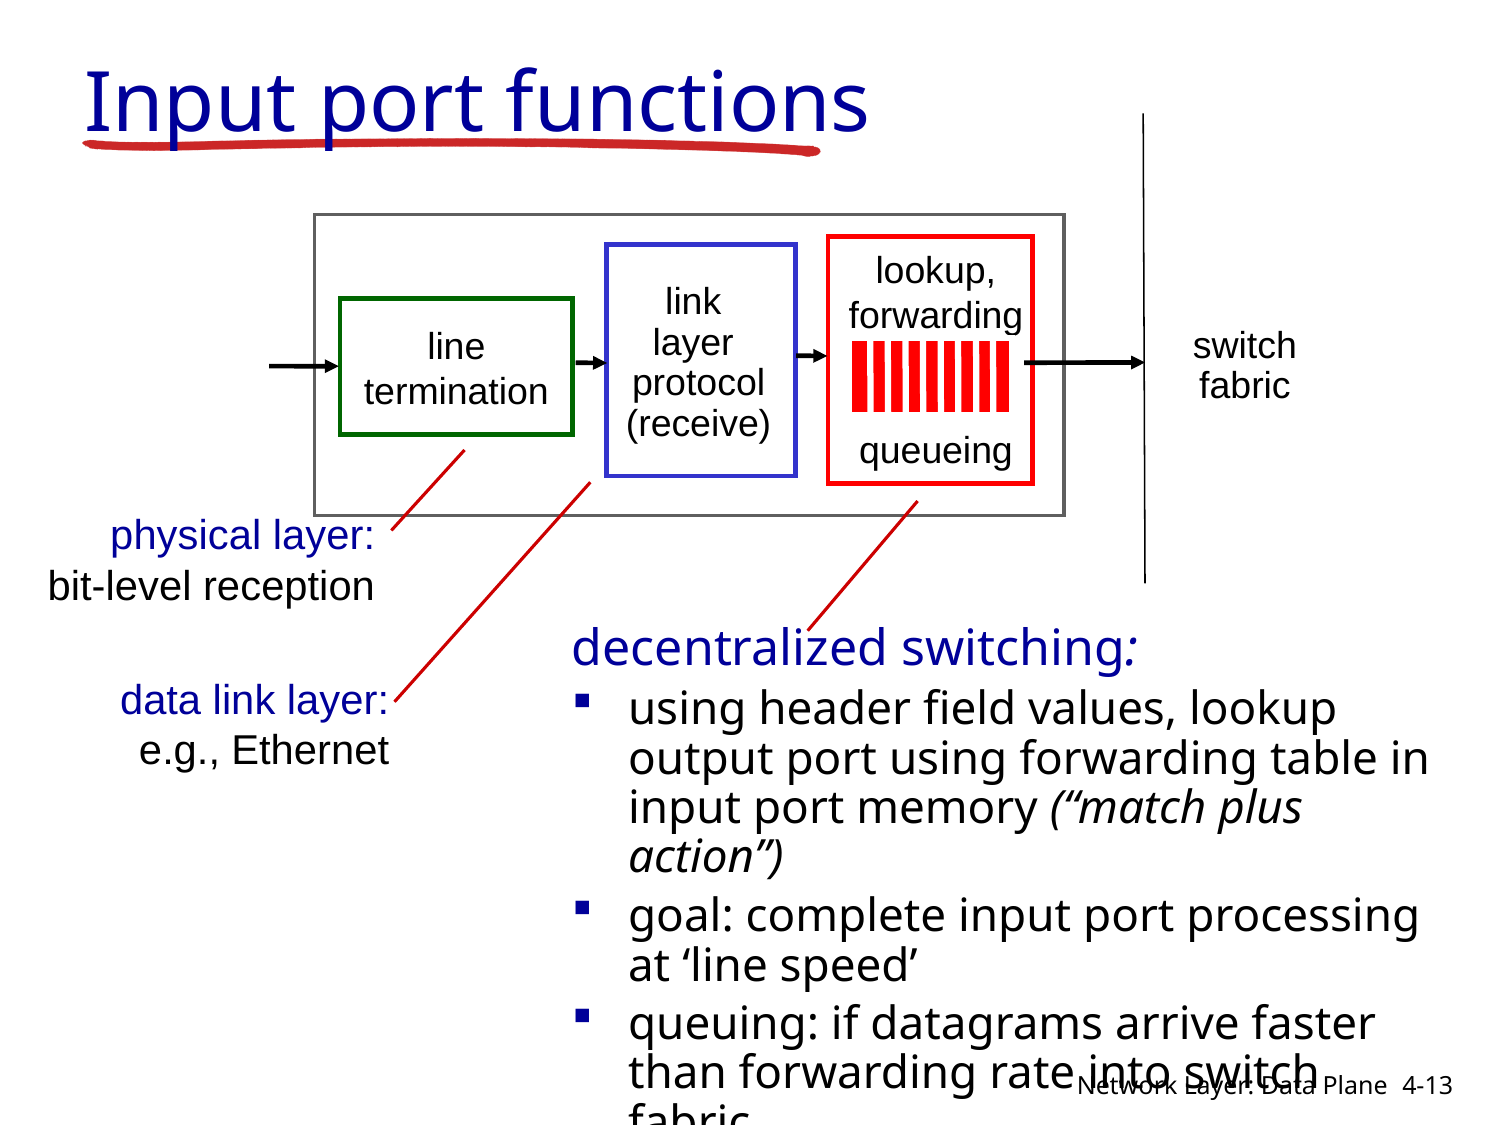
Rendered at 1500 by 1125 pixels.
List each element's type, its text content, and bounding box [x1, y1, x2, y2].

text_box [848, 338, 1013, 416]
slide_number 4-13 [1386, 1061, 1480, 1108]
text_box switch fabric [1158, 298, 1332, 435]
footer Network Layer: Data Plane [1045, 1062, 1404, 1102]
text_box [575, 356, 608, 370]
text_box [828, 236, 1033, 484]
list decentralized switching: using header field values, lookup output port using forwarding table in input port memory (“match plus action”) goal: complete input port processing at ‘line speed’ queuing: if datagrams arrive faster than forwarding rate into switch fabric [556, 614, 1452, 1053]
text_box [314, 214, 1064, 516]
text_box lookup, forwarding queueing [833, 238, 1039, 479]
picture [79, 133, 830, 163]
text_box [796, 349, 828, 363]
text_box line termination [340, 298, 573, 435]
title Input port functions [69, 48, 1345, 149]
text_box physical layer: bit-level reception [32, 500, 390, 616]
text_box [1039, 356, 1144, 369]
text_box data link layer: e.g., Ethernet [104, 665, 404, 780]
text_box [269, 360, 339, 373]
text_box link layer protocol (receive) [611, 295, 786, 432]
text_box [606, 244, 796, 476]
